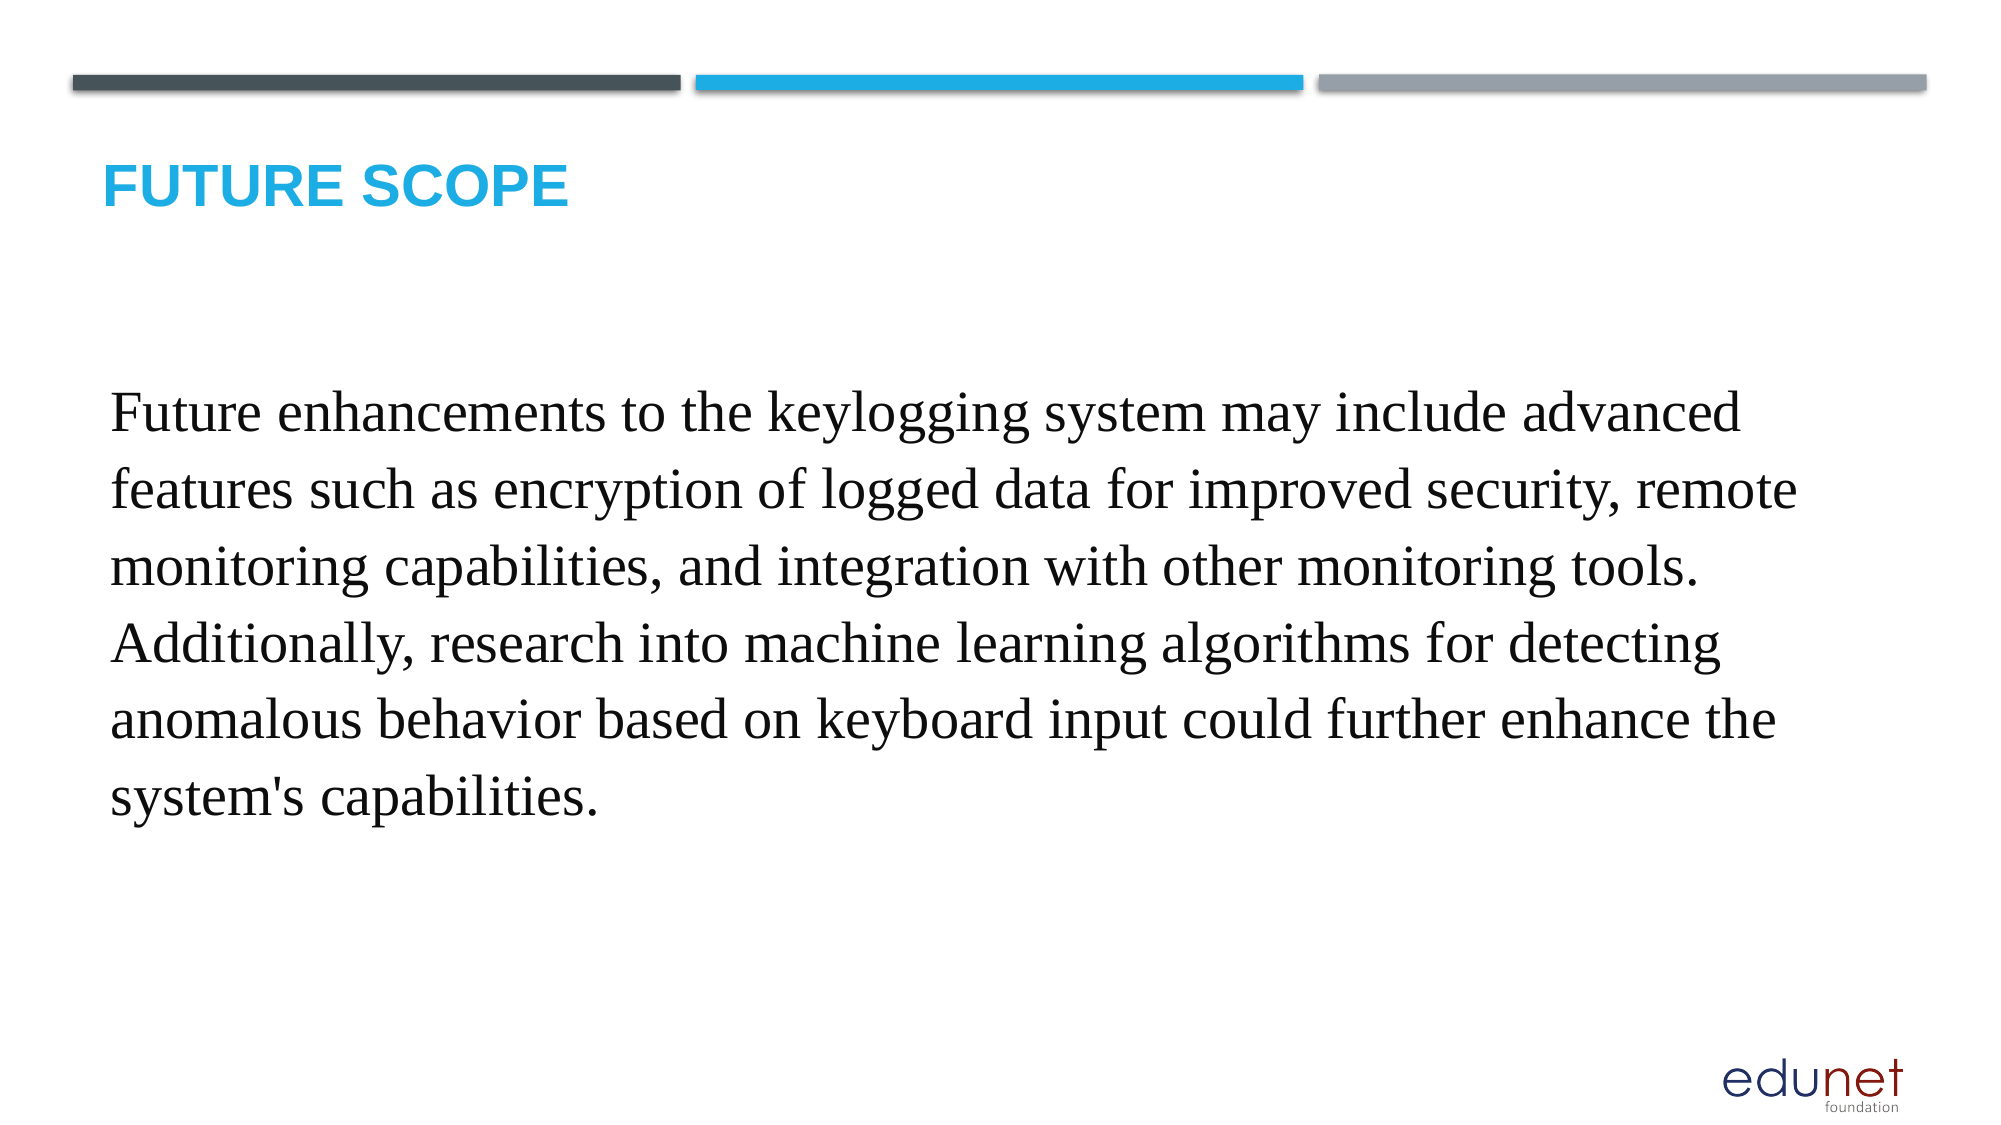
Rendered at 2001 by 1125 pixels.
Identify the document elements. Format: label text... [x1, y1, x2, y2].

text_box Future scope [87, 138, 1898, 226]
picture [1719, 1056, 1905, 1116]
list Future enhancements to the keylogging system may include advanced features such as encryption of logged data for improved security, remote monitoring capabilities, and integration with other monitoring tools. Additionally, research into machine learning algorithms for detecting anomalous behavior based on keyboard input could further enhance the system's capabilities. [95, 213, 1905, 981]
